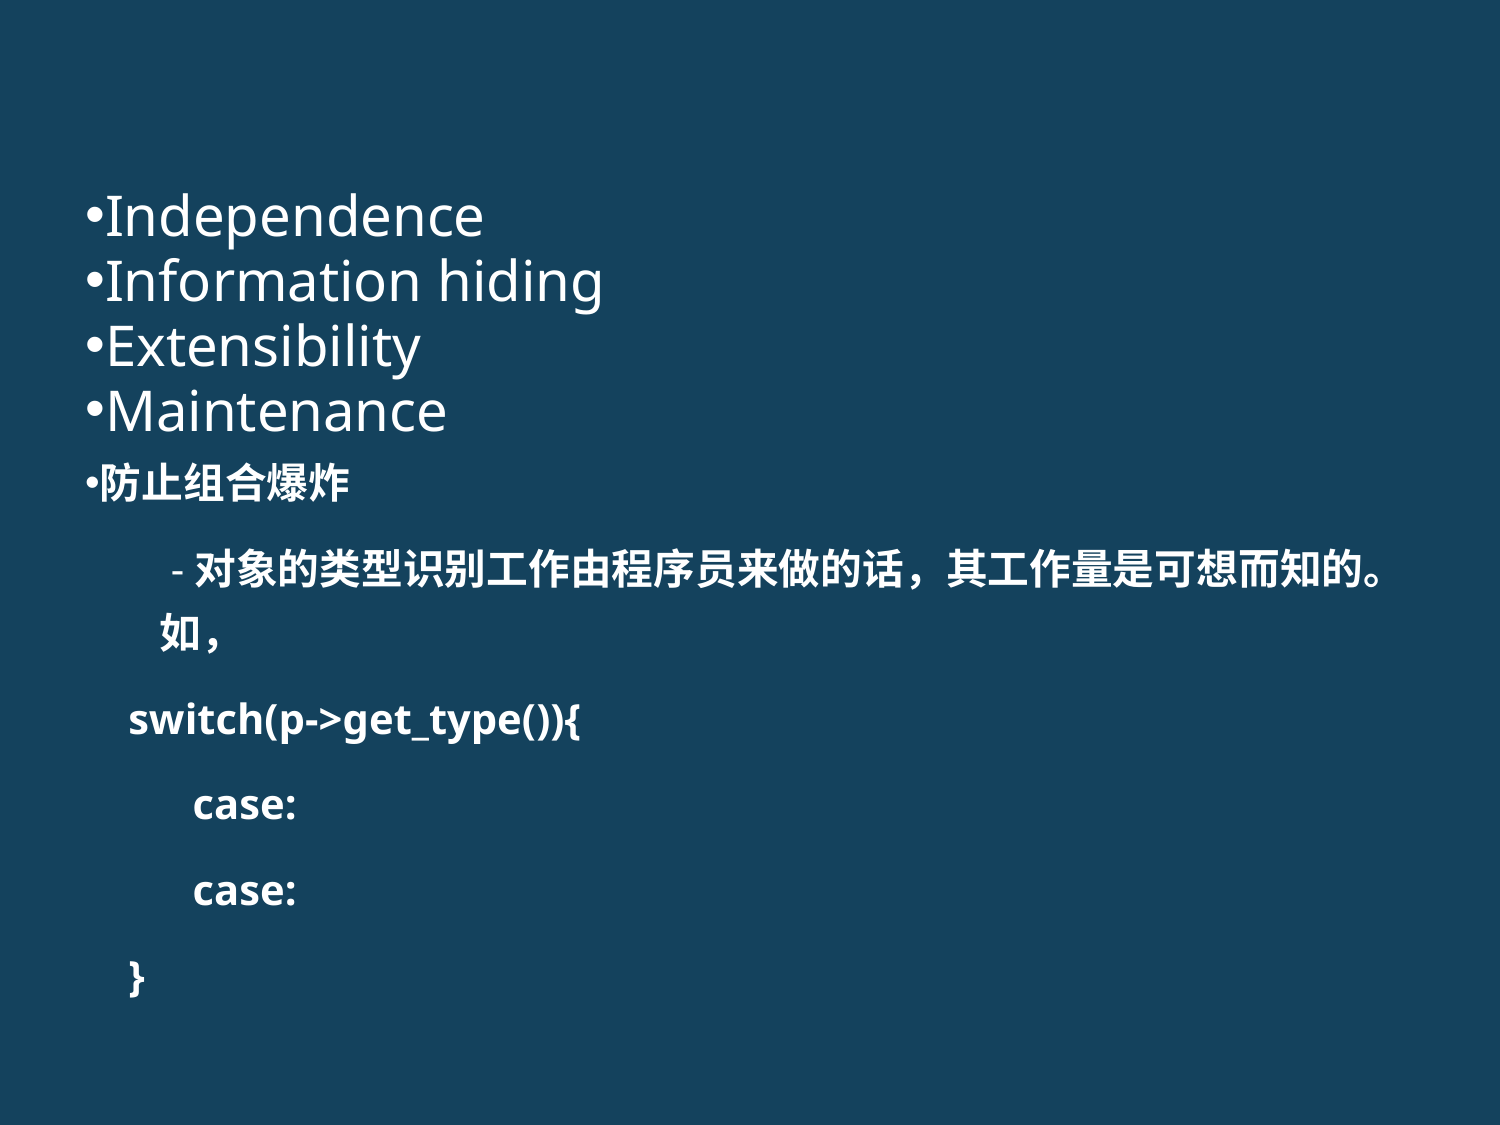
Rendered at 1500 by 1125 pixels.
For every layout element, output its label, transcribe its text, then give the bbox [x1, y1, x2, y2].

text_box Independence Information hiding Extensibility Maintenance 防止组合爆炸 -对象的类型识别工作由程序员来做的话，其工作量是可想而知的。如， switch(p->get_type()){ case: case: } [70, 175, 1457, 1007]
